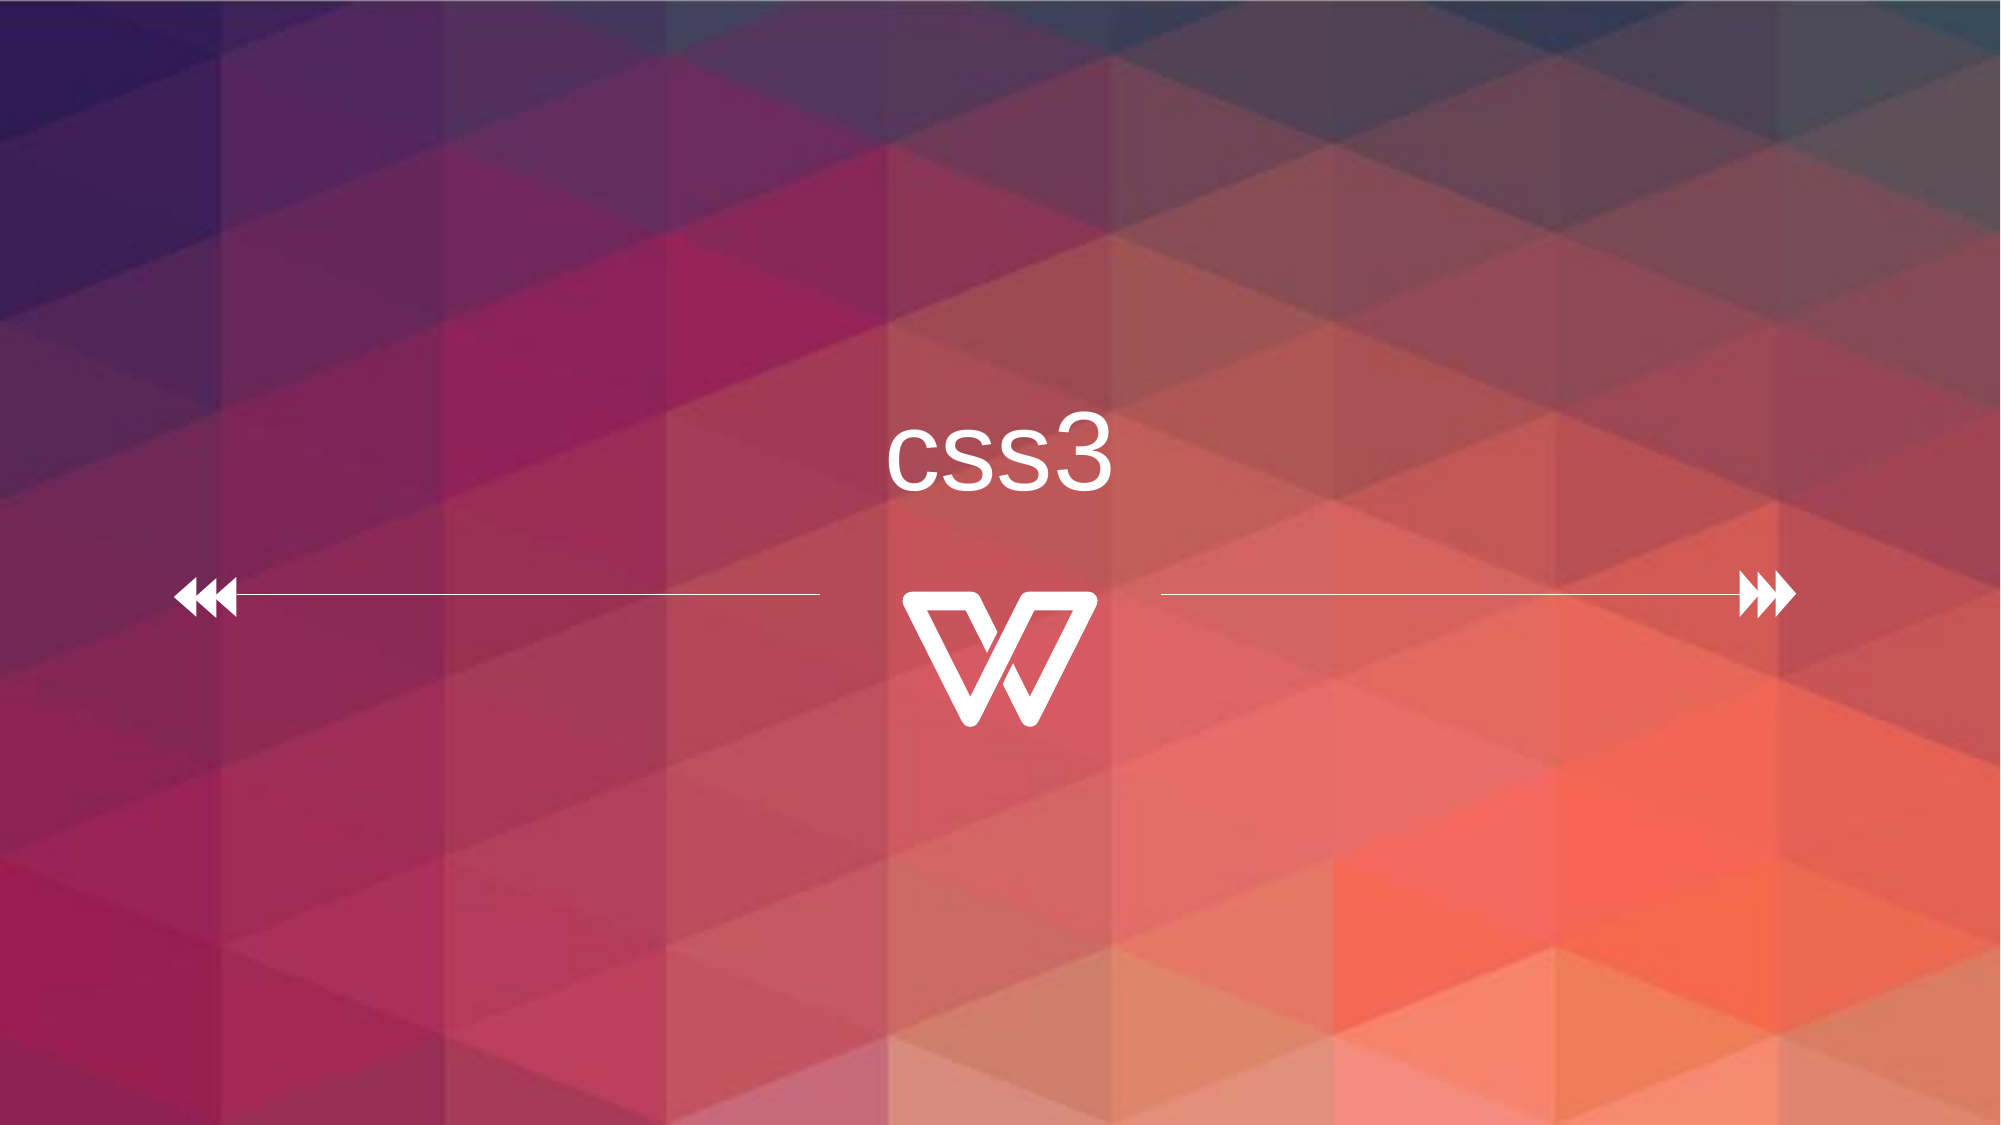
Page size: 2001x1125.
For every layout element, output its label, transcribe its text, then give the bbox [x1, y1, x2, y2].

text_box css3 [249, 130, 1750, 523]
picture [0, 0, 2001, 1125]
text_box [249, 796, 1750, 971]
